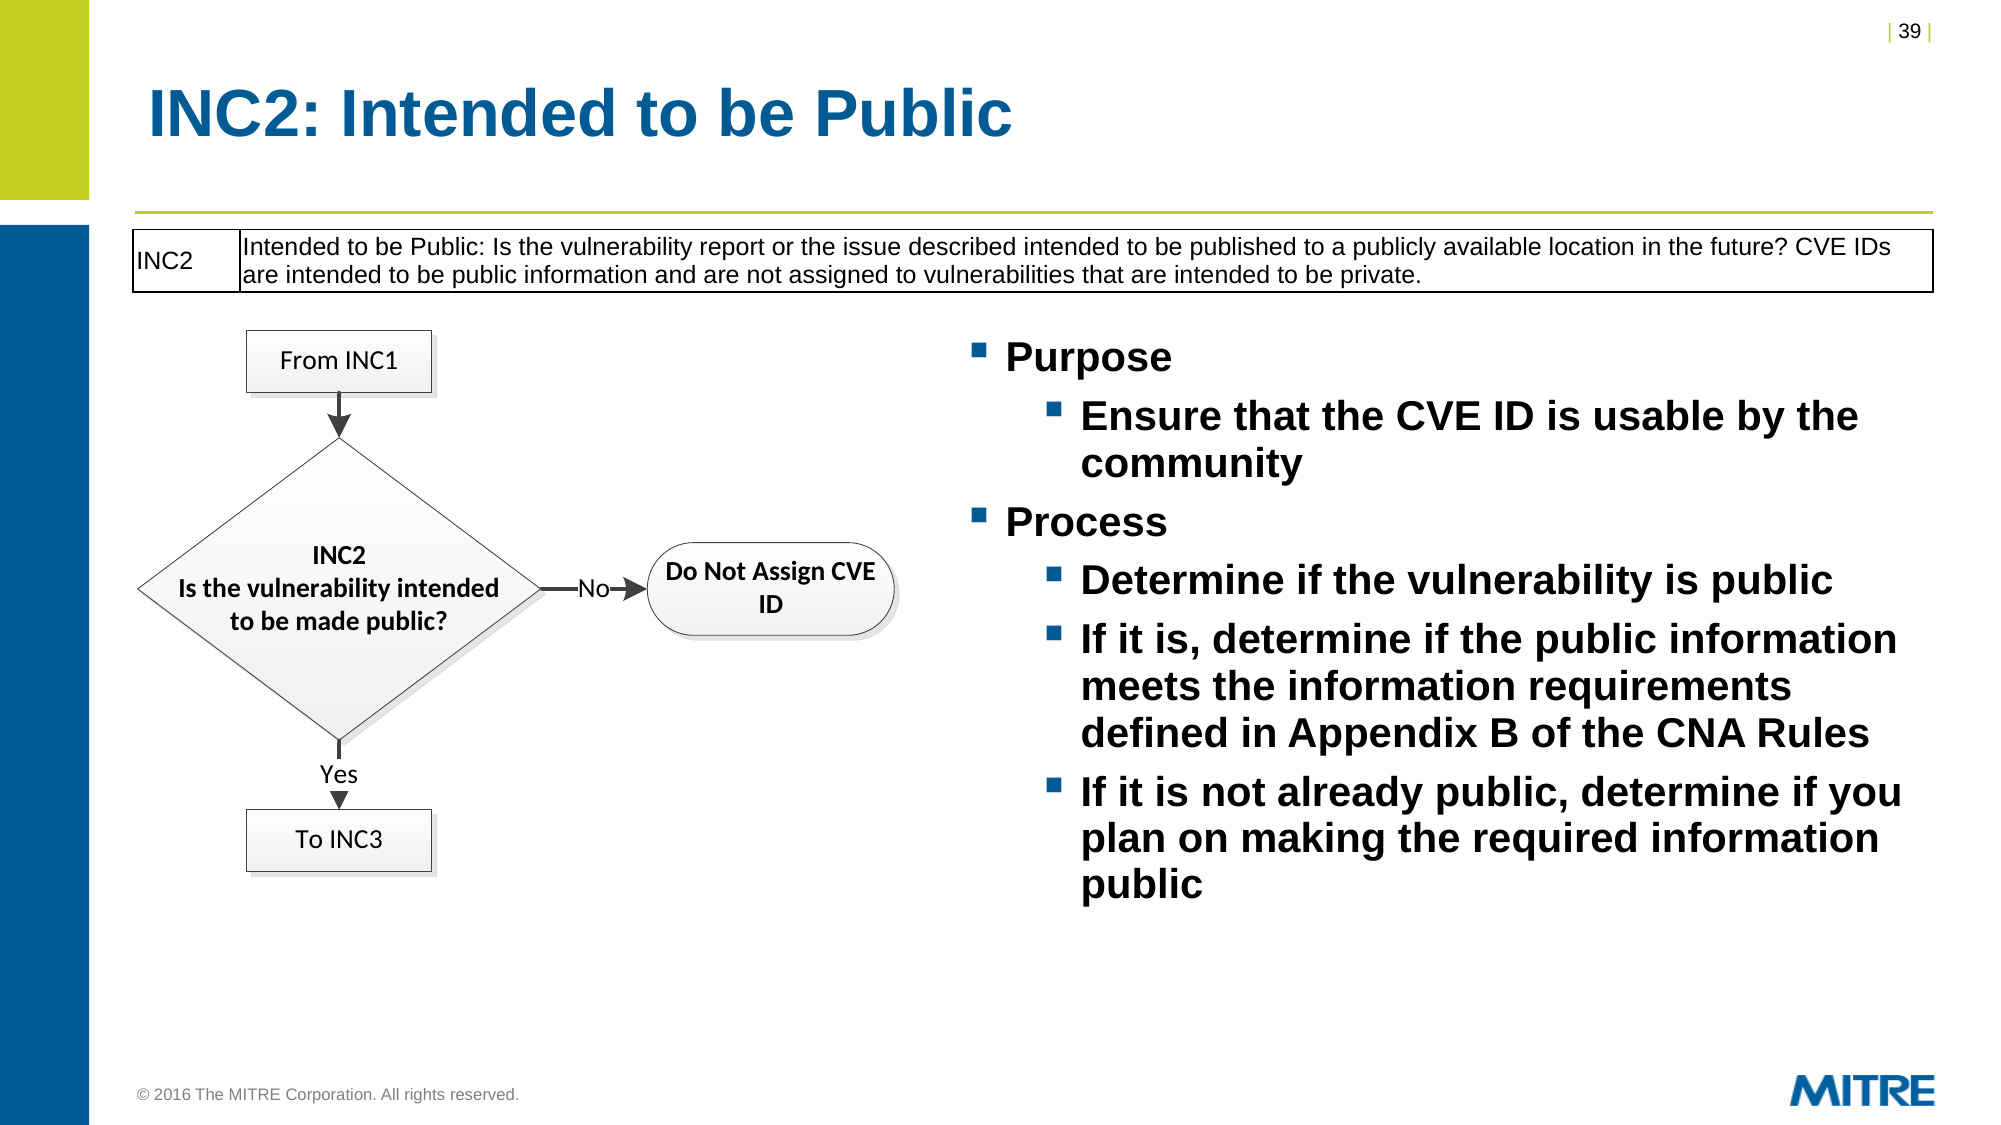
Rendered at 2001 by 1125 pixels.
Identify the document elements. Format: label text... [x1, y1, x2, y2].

picture [133, 326, 904, 882]
title INC2: Intended to be Public [133, 45, 1934, 188]
table_header INC2 [134, 230, 239, 291]
picture [1790, 1072, 1938, 1113]
text_box Purpose Ensure that the CVE ID is usable by the community Process Determine if the vulnerability is public If it is, determine if the public information meets the information requirements defined in Appendix B of the CNA Rules If it is not already public, determine if you plan on making the required information public [952, 326, 1934, 1032]
table_header Intended to be Public: Is the vulnerability report or the issue described intended to be published to a publicly available location in the future? CVE IDs are intended to be public information and are not assigned to vulnerabilities that are intended to be private. [241, 230, 1932, 291]
